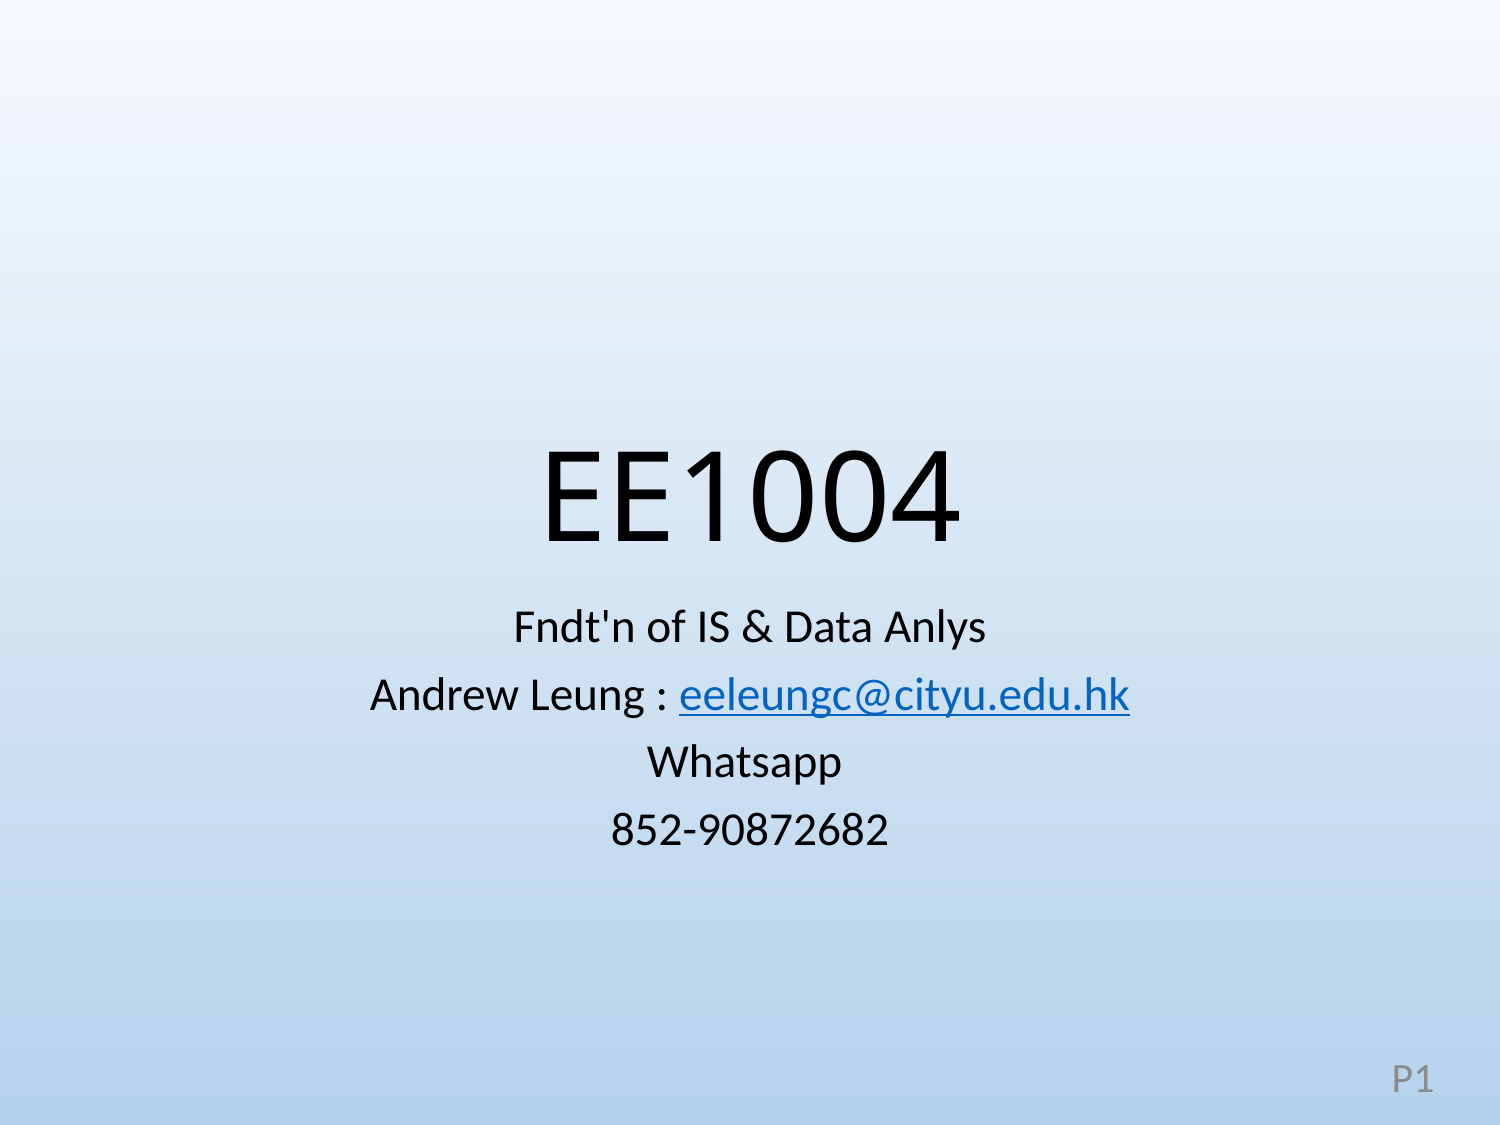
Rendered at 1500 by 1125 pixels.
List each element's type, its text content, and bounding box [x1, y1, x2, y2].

title EE1004 [112, 184, 1388, 576]
subtitle Fndt'n of IS & Data Anlys Andrew Leung : eeleungc@cityu.edu.hk Whatsapp 852-90872682 [187, 594, 1313, 867]
footer P [1343, 1045, 1483, 1106]
